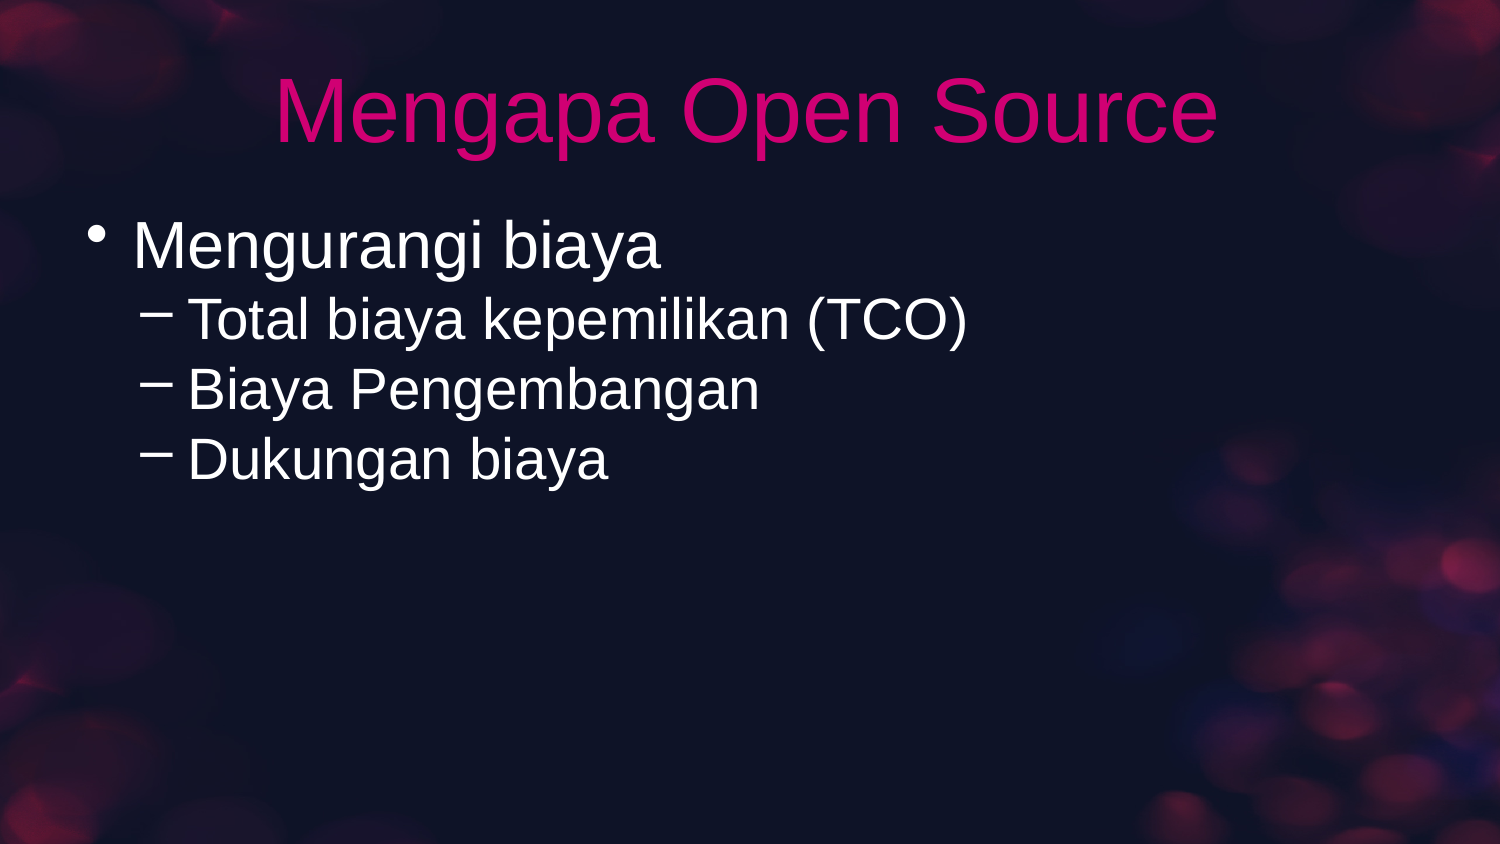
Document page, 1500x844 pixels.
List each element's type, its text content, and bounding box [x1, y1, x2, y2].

list Mengurangi biaya Total biaya kepemilikan (TCO) Biaya Pengembangan Dukungan biaya [70, 194, 1425, 751]
picture [0, 0, 1500, 844]
title Mengapa Open Source [70, 35, 1425, 177]
